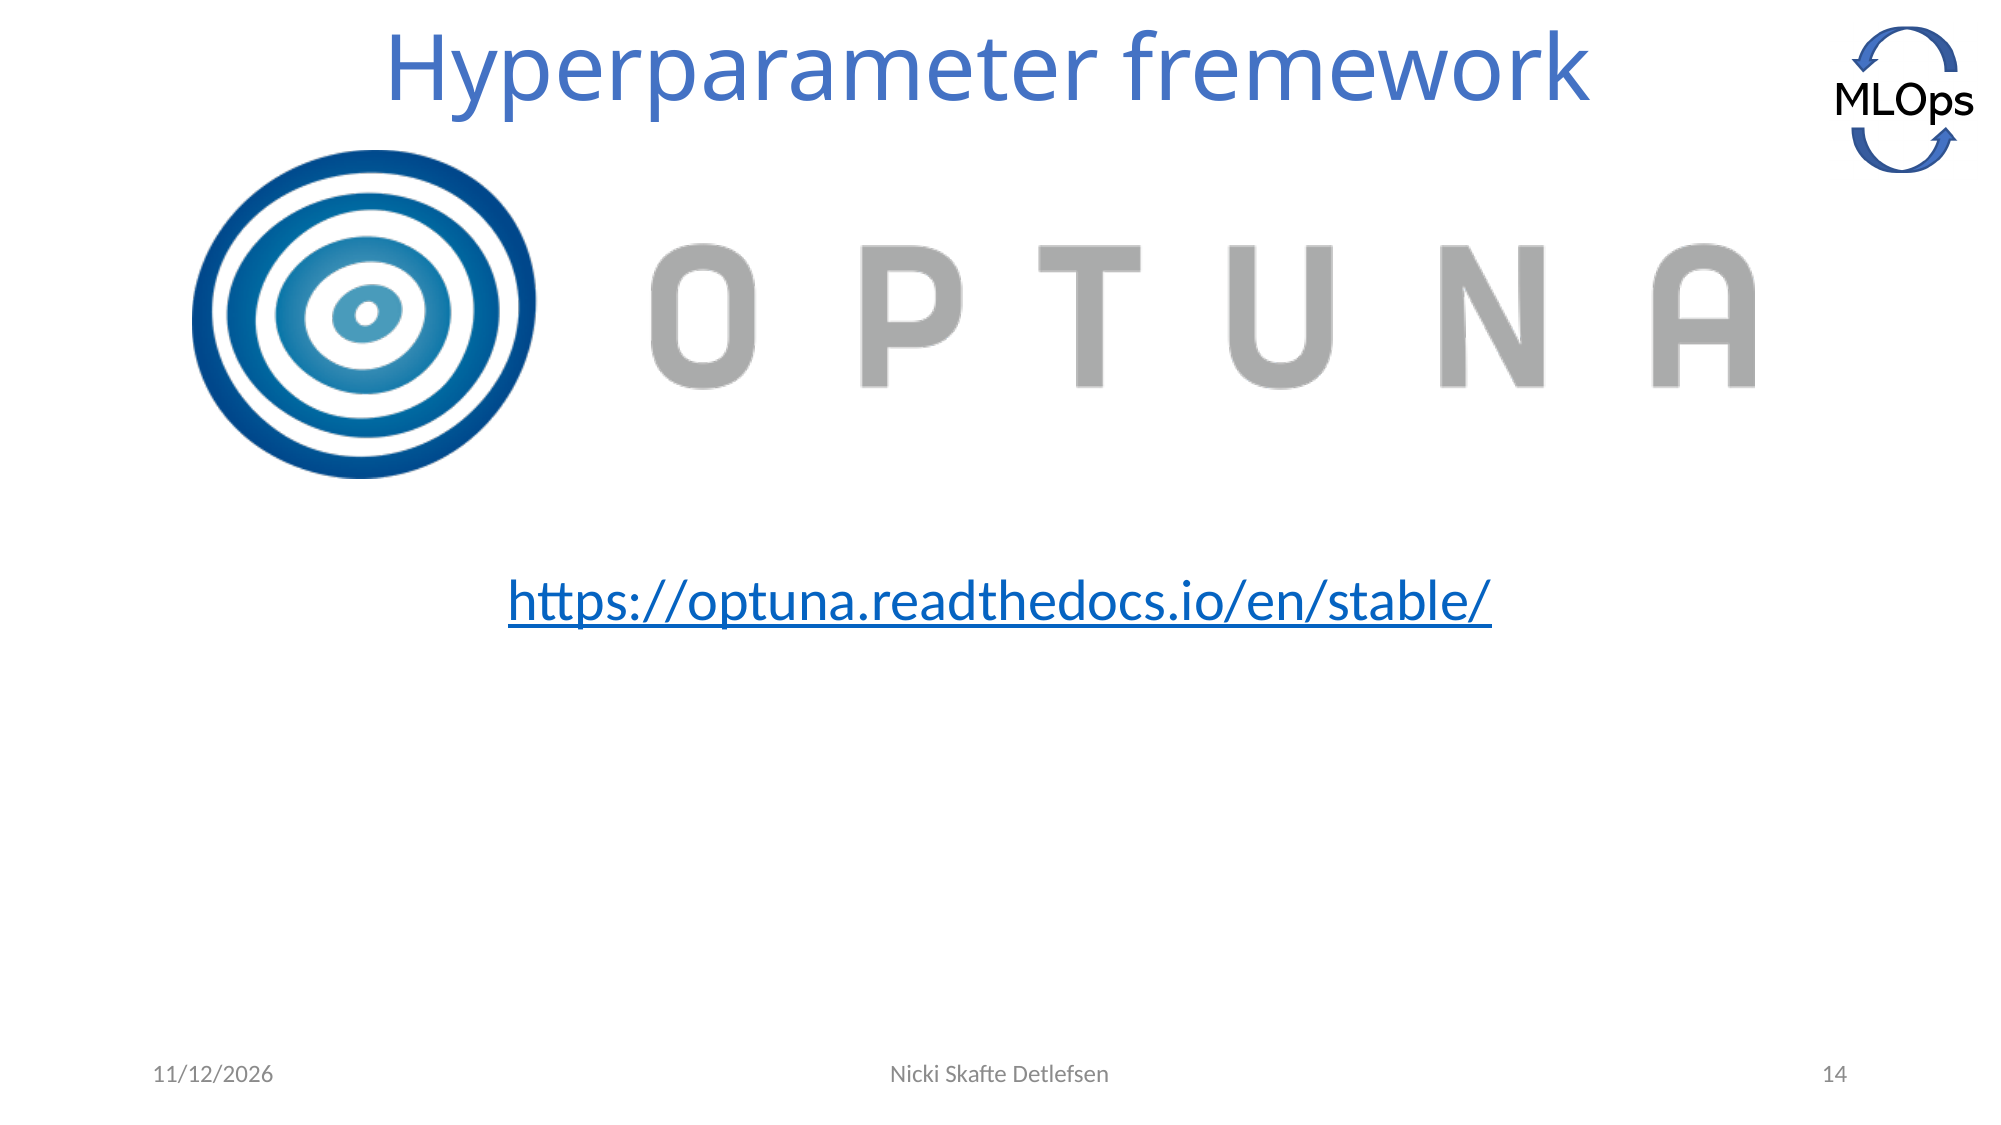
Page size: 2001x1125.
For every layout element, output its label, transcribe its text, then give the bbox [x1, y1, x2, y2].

picture [192, 150, 1755, 479]
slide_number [137, 1042, 588, 1103]
title Hyperparameter fremework [137, 0, 1863, 180]
picture [1863, 22, 1978, 180]
slide_number 14 [1412, 1042, 1863, 1103]
footer Nicki Skafte Detlefsen [662, 1042, 1338, 1103]
list https://optuna.readthedocs.io/en/stable/ [137, 220, 1863, 1014]
